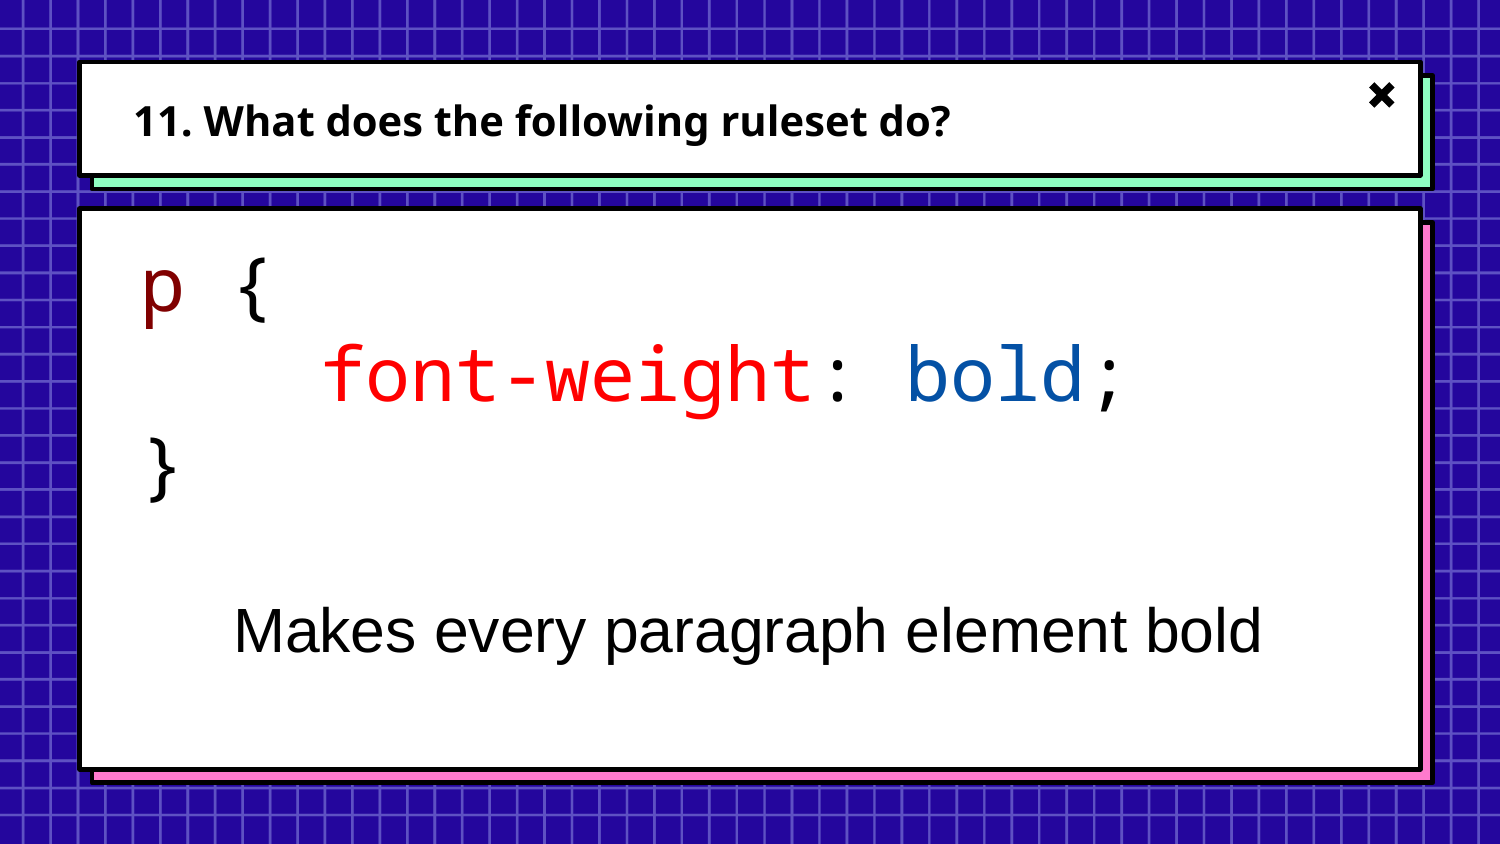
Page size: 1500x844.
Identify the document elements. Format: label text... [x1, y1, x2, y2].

list p { font-weight: bold; } [118, 221, 1382, 756]
title 11. What does the following ruleset do? [118, 72, 1382, 167]
picture [0, 0, 1500, 844]
text_box Makes every paragraph element bold [210, 580, 1287, 684]
